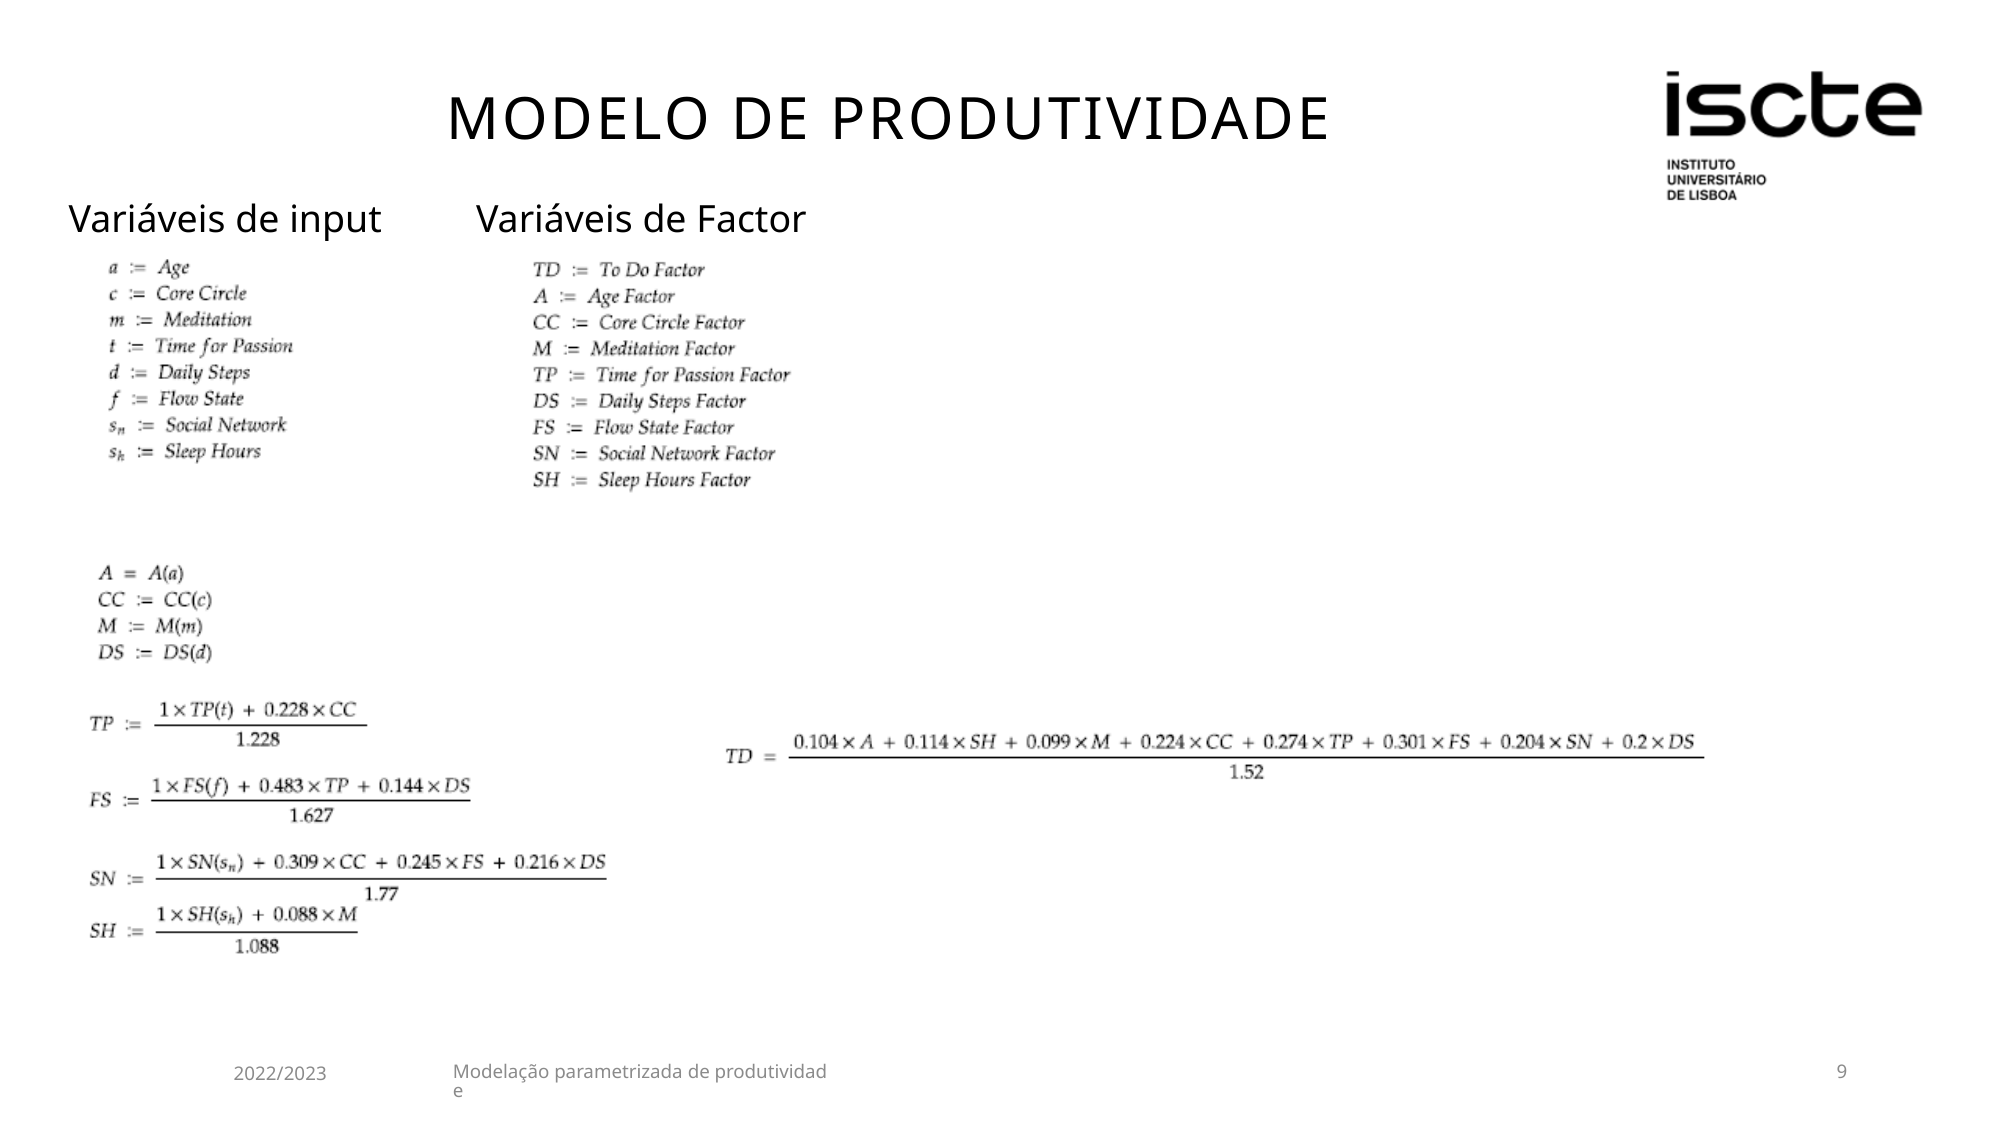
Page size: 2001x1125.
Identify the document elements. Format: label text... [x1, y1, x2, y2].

slide_number 9 [1412, 1042, 1863, 1103]
picture [1595, 11, 1988, 246]
picture [509, 217, 829, 513]
picture [90, 247, 322, 489]
title Modelo de produtividade [176, 81, 1601, 299]
text_box Variáveis de Factor [461, 187, 822, 248]
picture [80, 695, 621, 985]
picture [71, 542, 642, 692]
slide_number 2022/2023 [218, 1042, 381, 1103]
text_box Variáveis de input [53, 187, 397, 248]
footer Modelação parametrizada de produtividade [437, 1042, 846, 1103]
picture [703, 716, 1728, 787]
